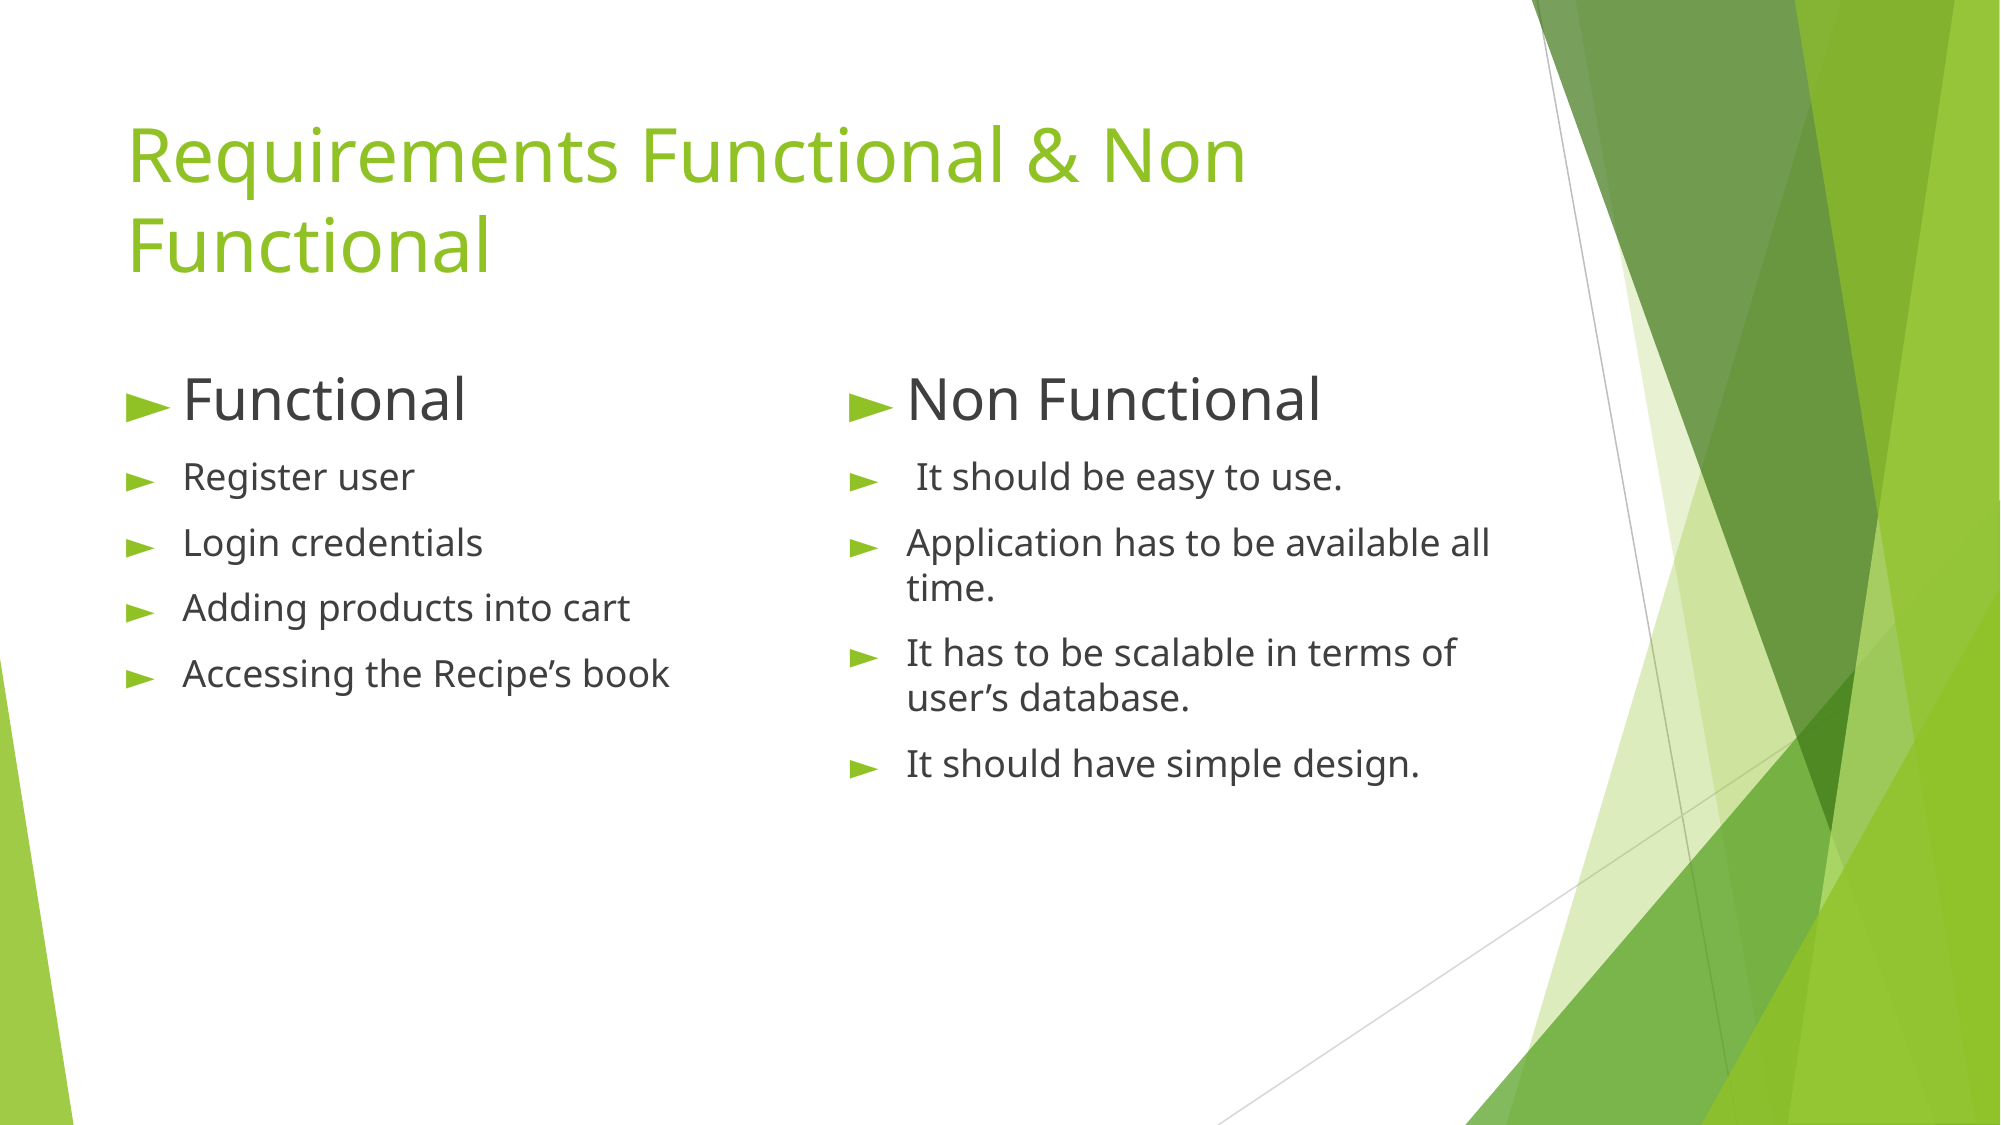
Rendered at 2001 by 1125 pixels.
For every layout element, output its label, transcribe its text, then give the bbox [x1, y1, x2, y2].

list Functional Register user Login credentials Adding products into cart Accessing the Recipe’s book [111, 354, 798, 992]
list Non Functional It should be easy to use. Application has to be available all time. It has to be scalable in terms of user’s database. It should have simple design. [834, 354, 1522, 992]
title Requirements Functional & Non Functional [111, 99, 1522, 317]
